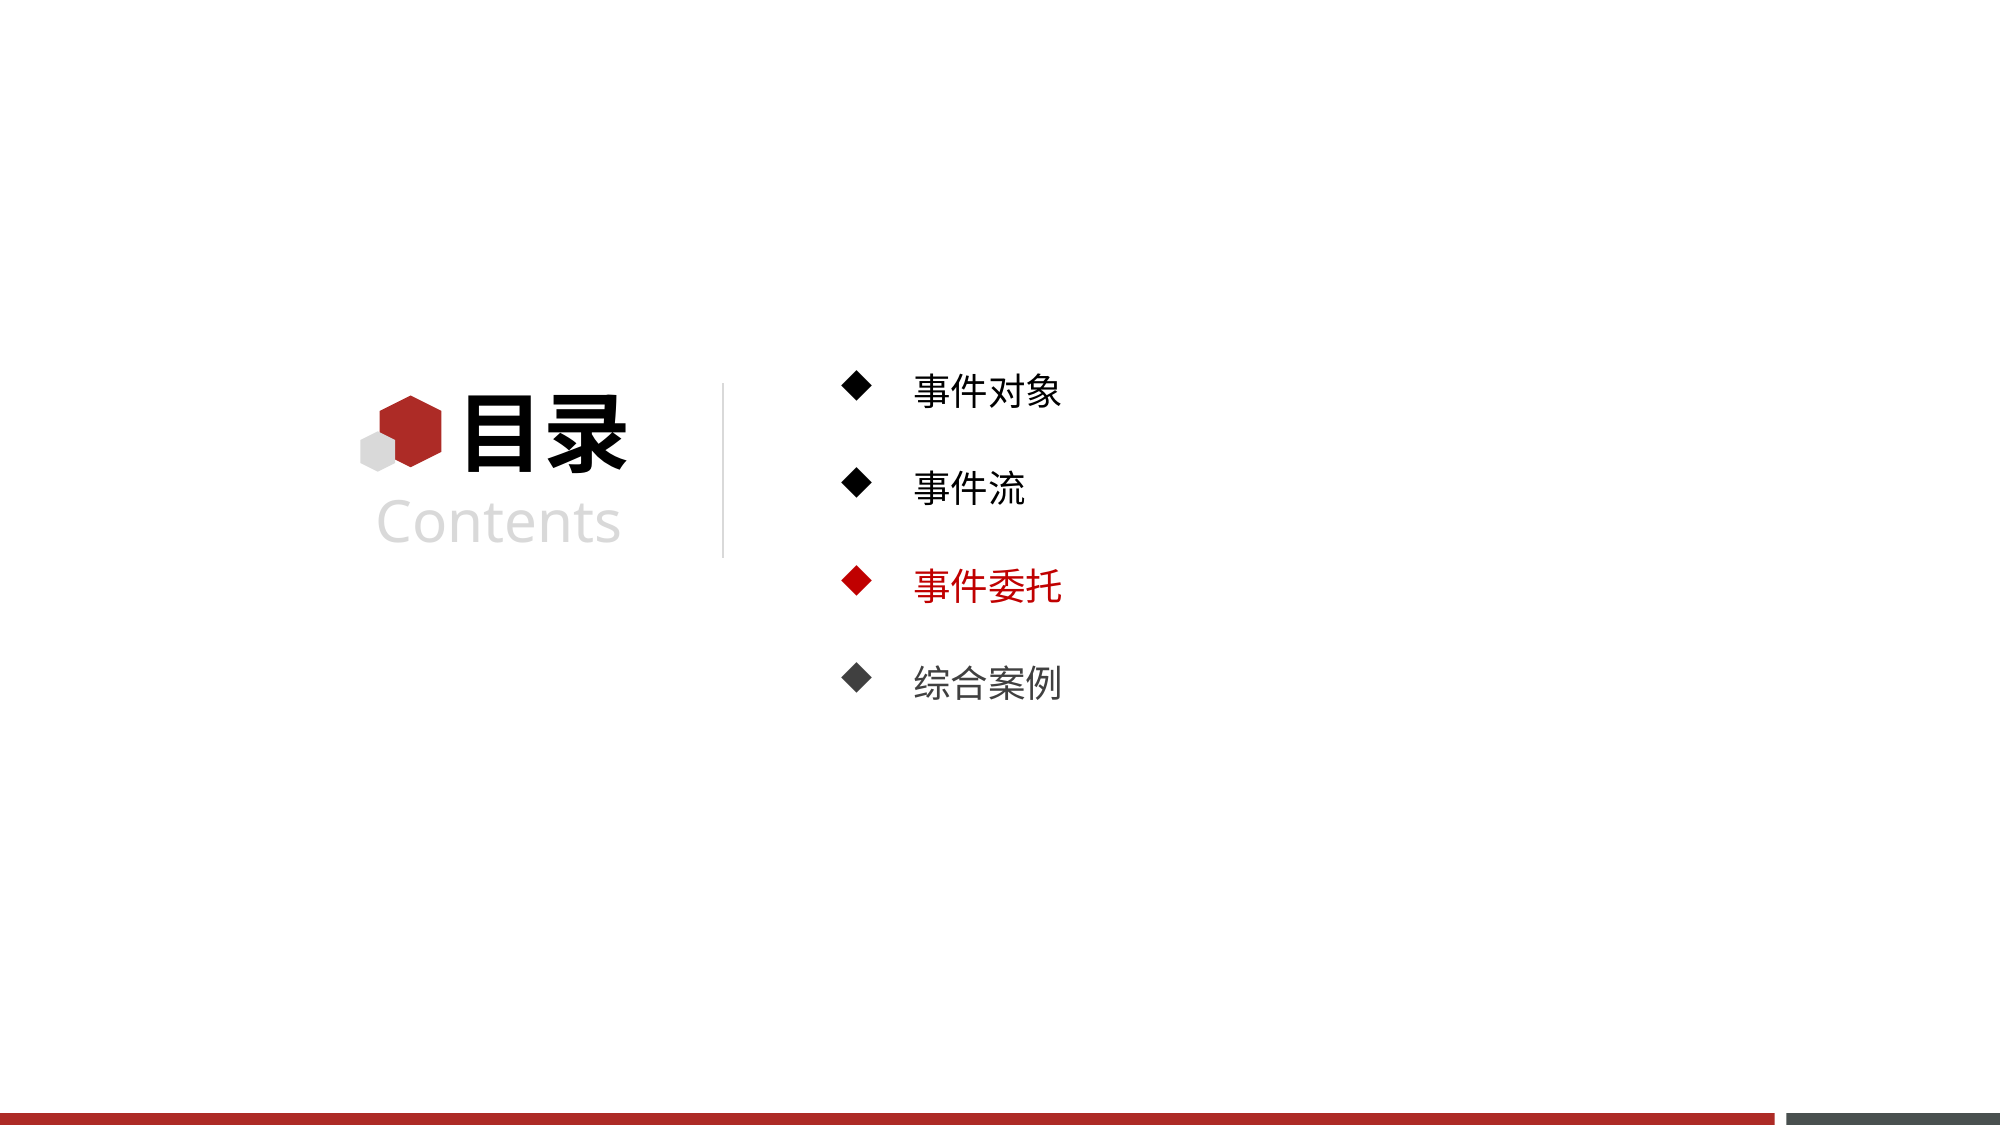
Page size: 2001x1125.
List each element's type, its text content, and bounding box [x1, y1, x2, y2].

list 事件对象 事件流 事件委托 综合案例 [823, 165, 1804, 864]
